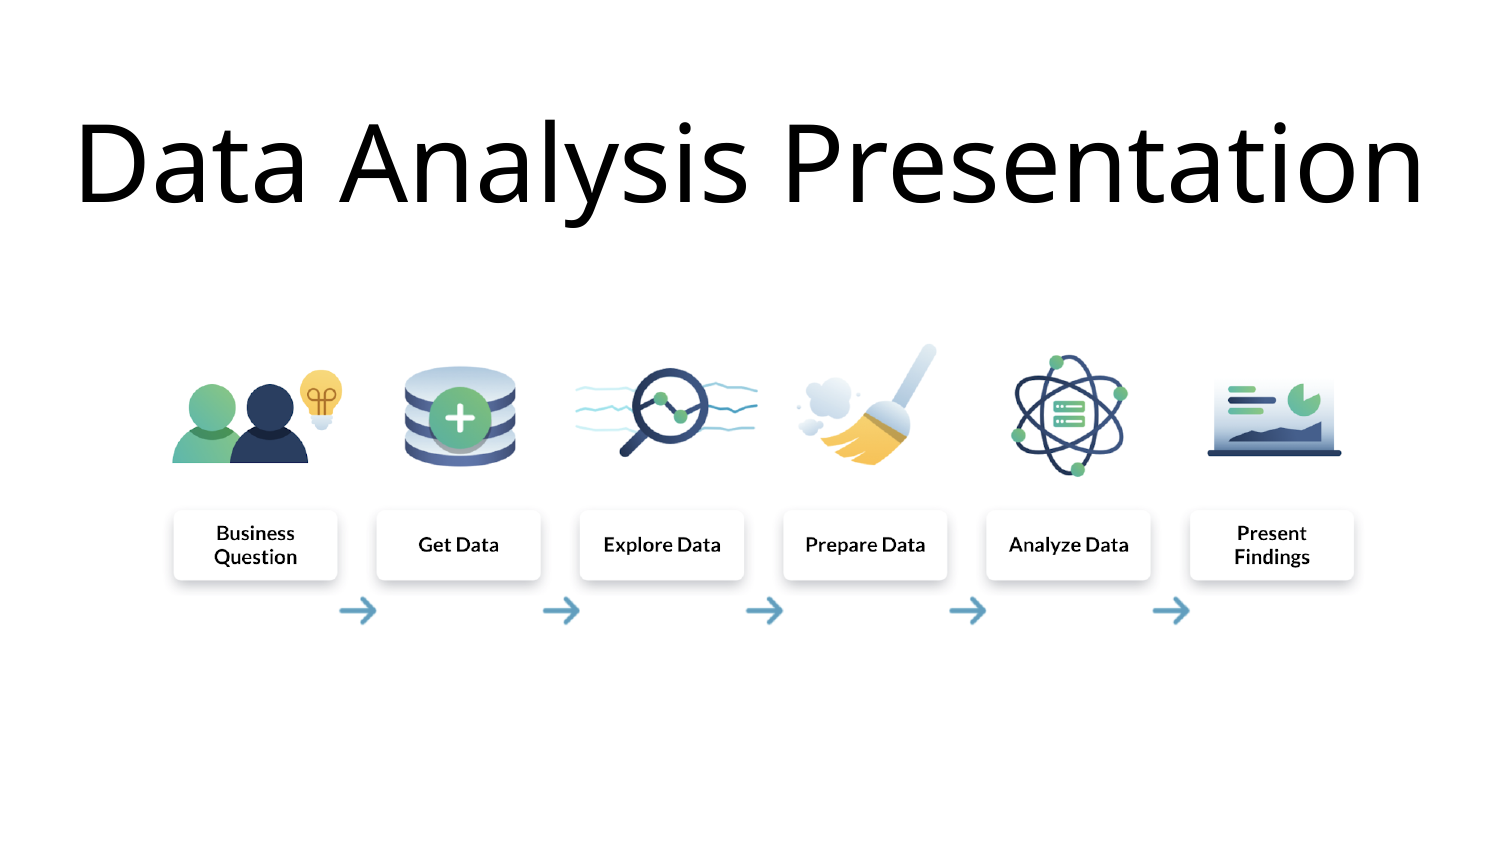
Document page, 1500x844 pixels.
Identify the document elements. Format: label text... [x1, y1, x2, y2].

picture [162, 239, 1367, 739]
title Data Analysis Presentation [51, 62, 1449, 250]
